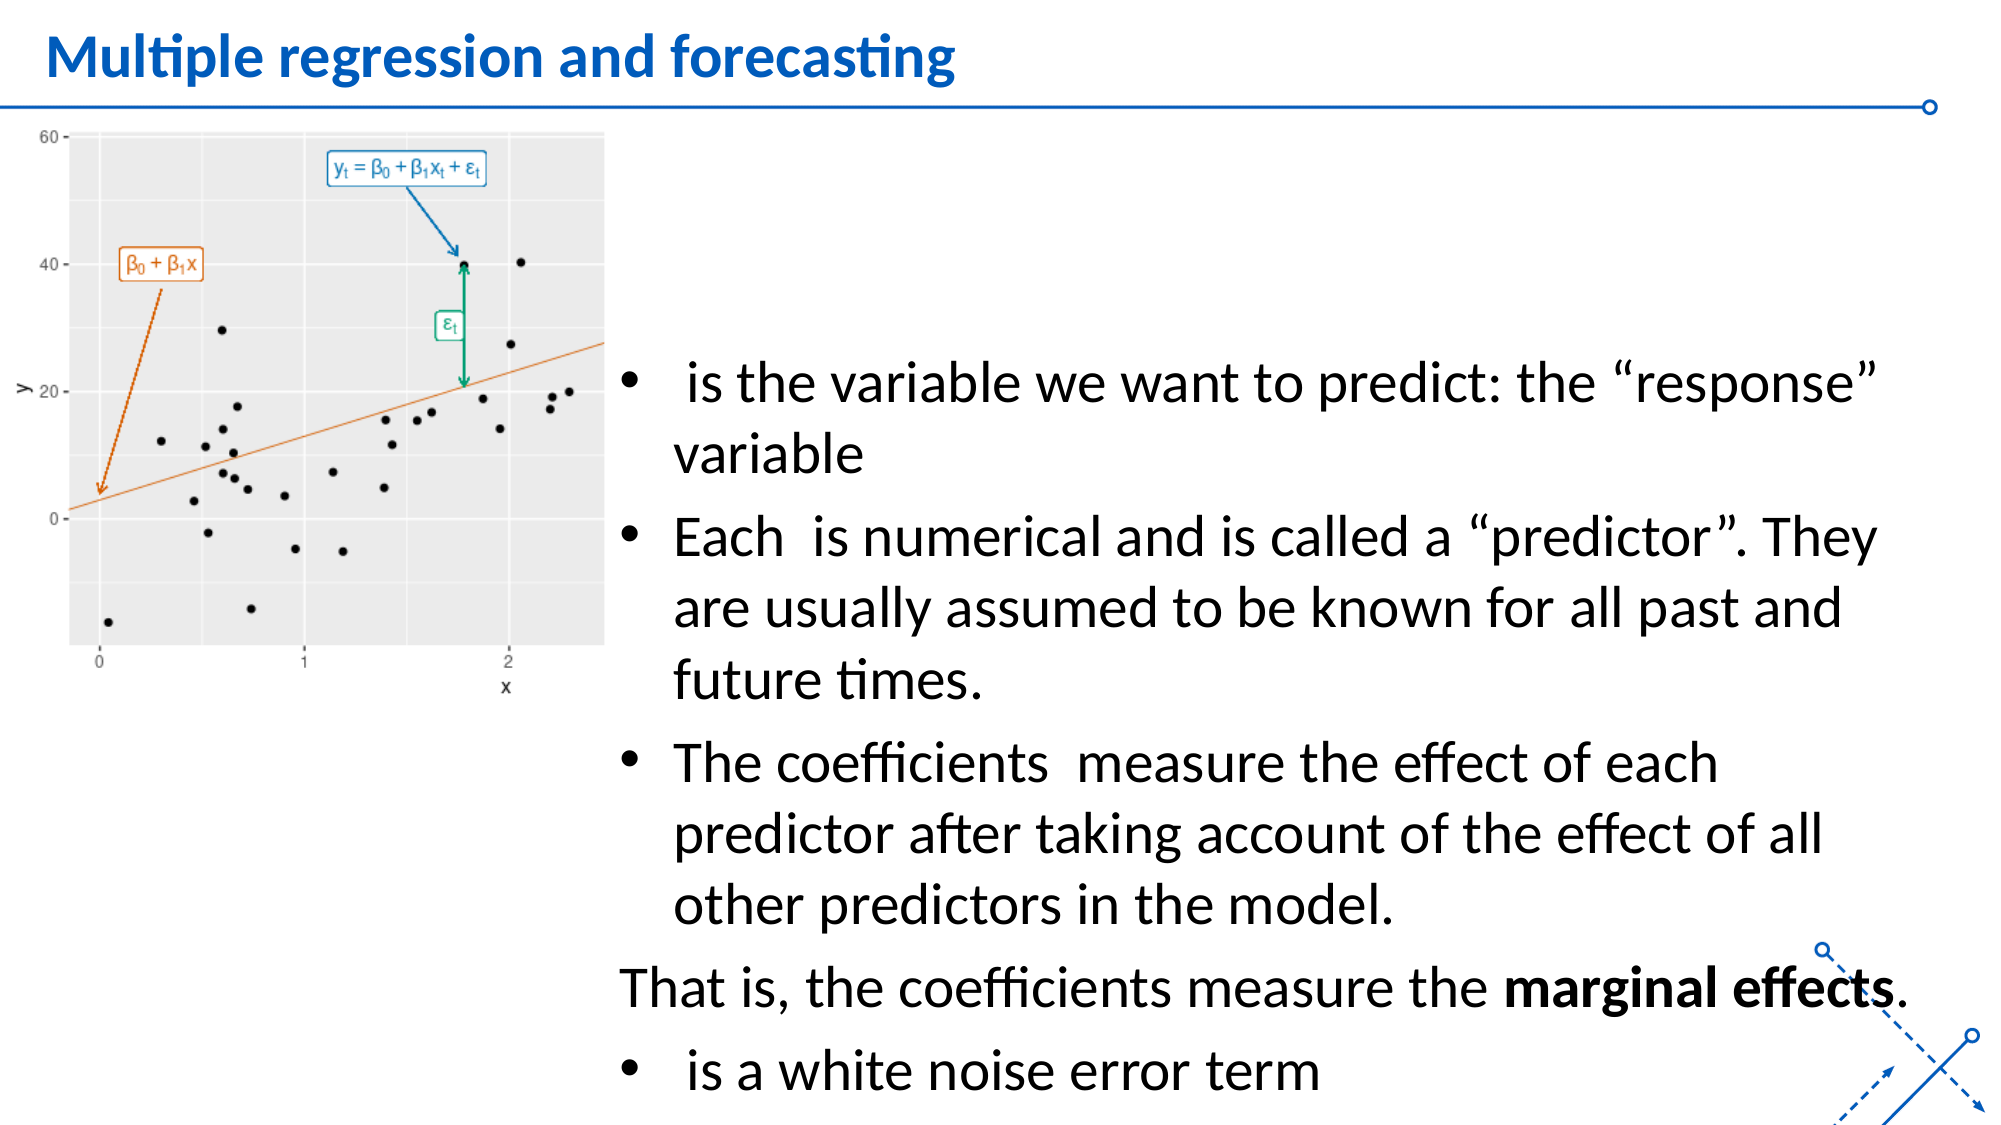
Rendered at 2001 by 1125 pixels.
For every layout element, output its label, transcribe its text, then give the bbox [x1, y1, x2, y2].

picture [0, 0, 2001, 1125]
title Multiple regression and forecasting [30, 7, 1968, 98]
